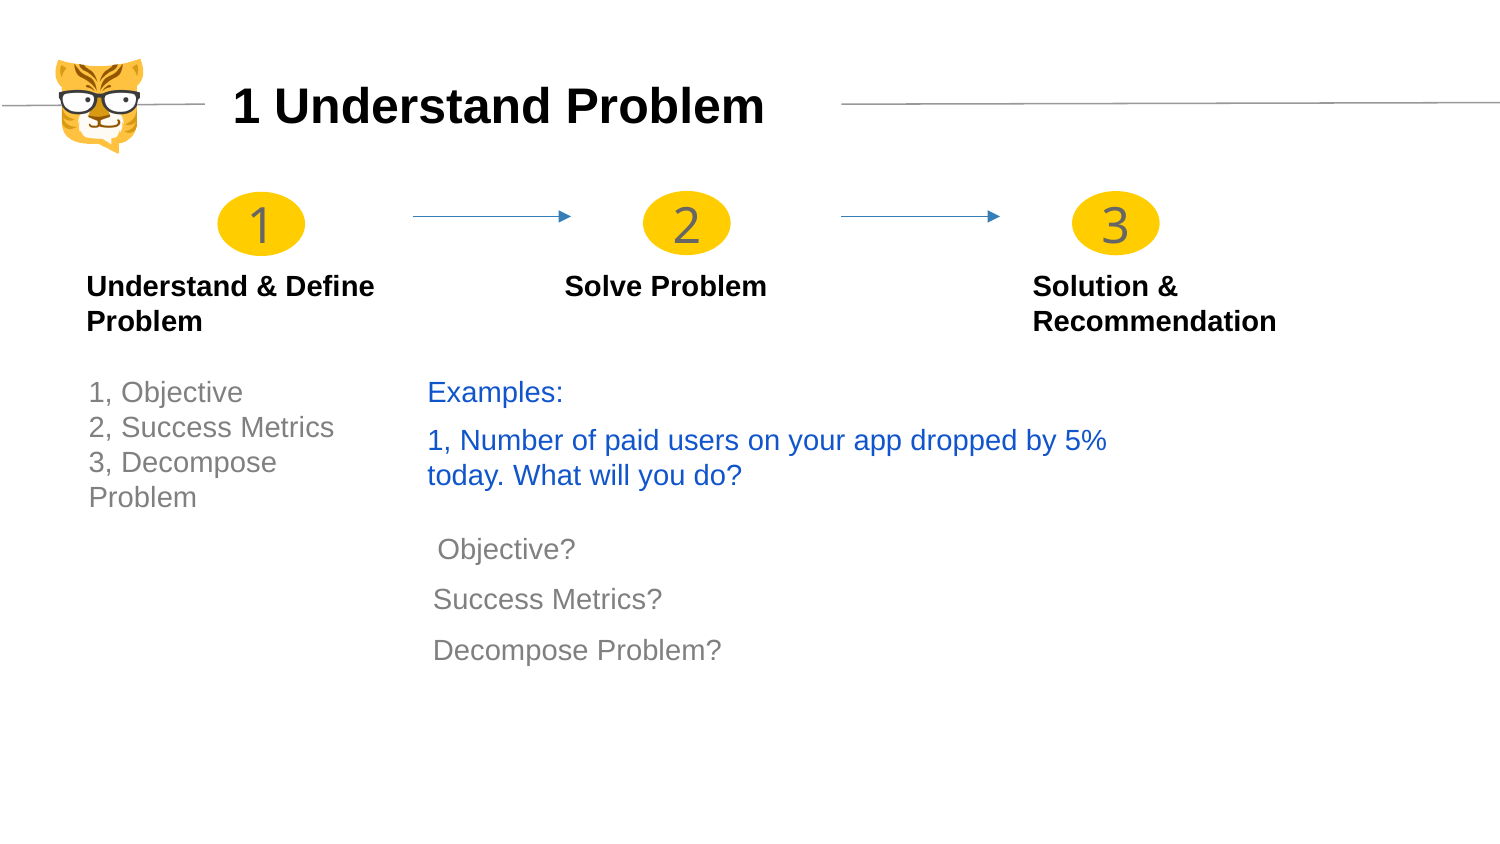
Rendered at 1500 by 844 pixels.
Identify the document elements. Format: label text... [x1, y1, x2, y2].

text_box 1 Understand Problem [217, 58, 1270, 146]
text_box Solution & Recommendation [1017, 259, 1344, 345]
text_box Decompose Problem? [418, 623, 880, 674]
text_box Solve Problem [549, 259, 956, 310]
text_box 1, Objective 2, Success Metrics 3, Decompose Problem [73, 366, 405, 521]
text_box Examples: 1, Number of paid users on your app dropped by 5% today. What will you do? [412, 366, 1163, 546]
text_box 1 [217, 191, 306, 257]
picture [1, 47, 206, 161]
text_box Understand & Define Problem [71, 259, 478, 345]
text_box Objective? [422, 522, 592, 573]
text_box 2 [642, 190, 731, 256]
text_box Success Metrics? [418, 573, 764, 623]
text_box 3 [1072, 191, 1160, 256]
